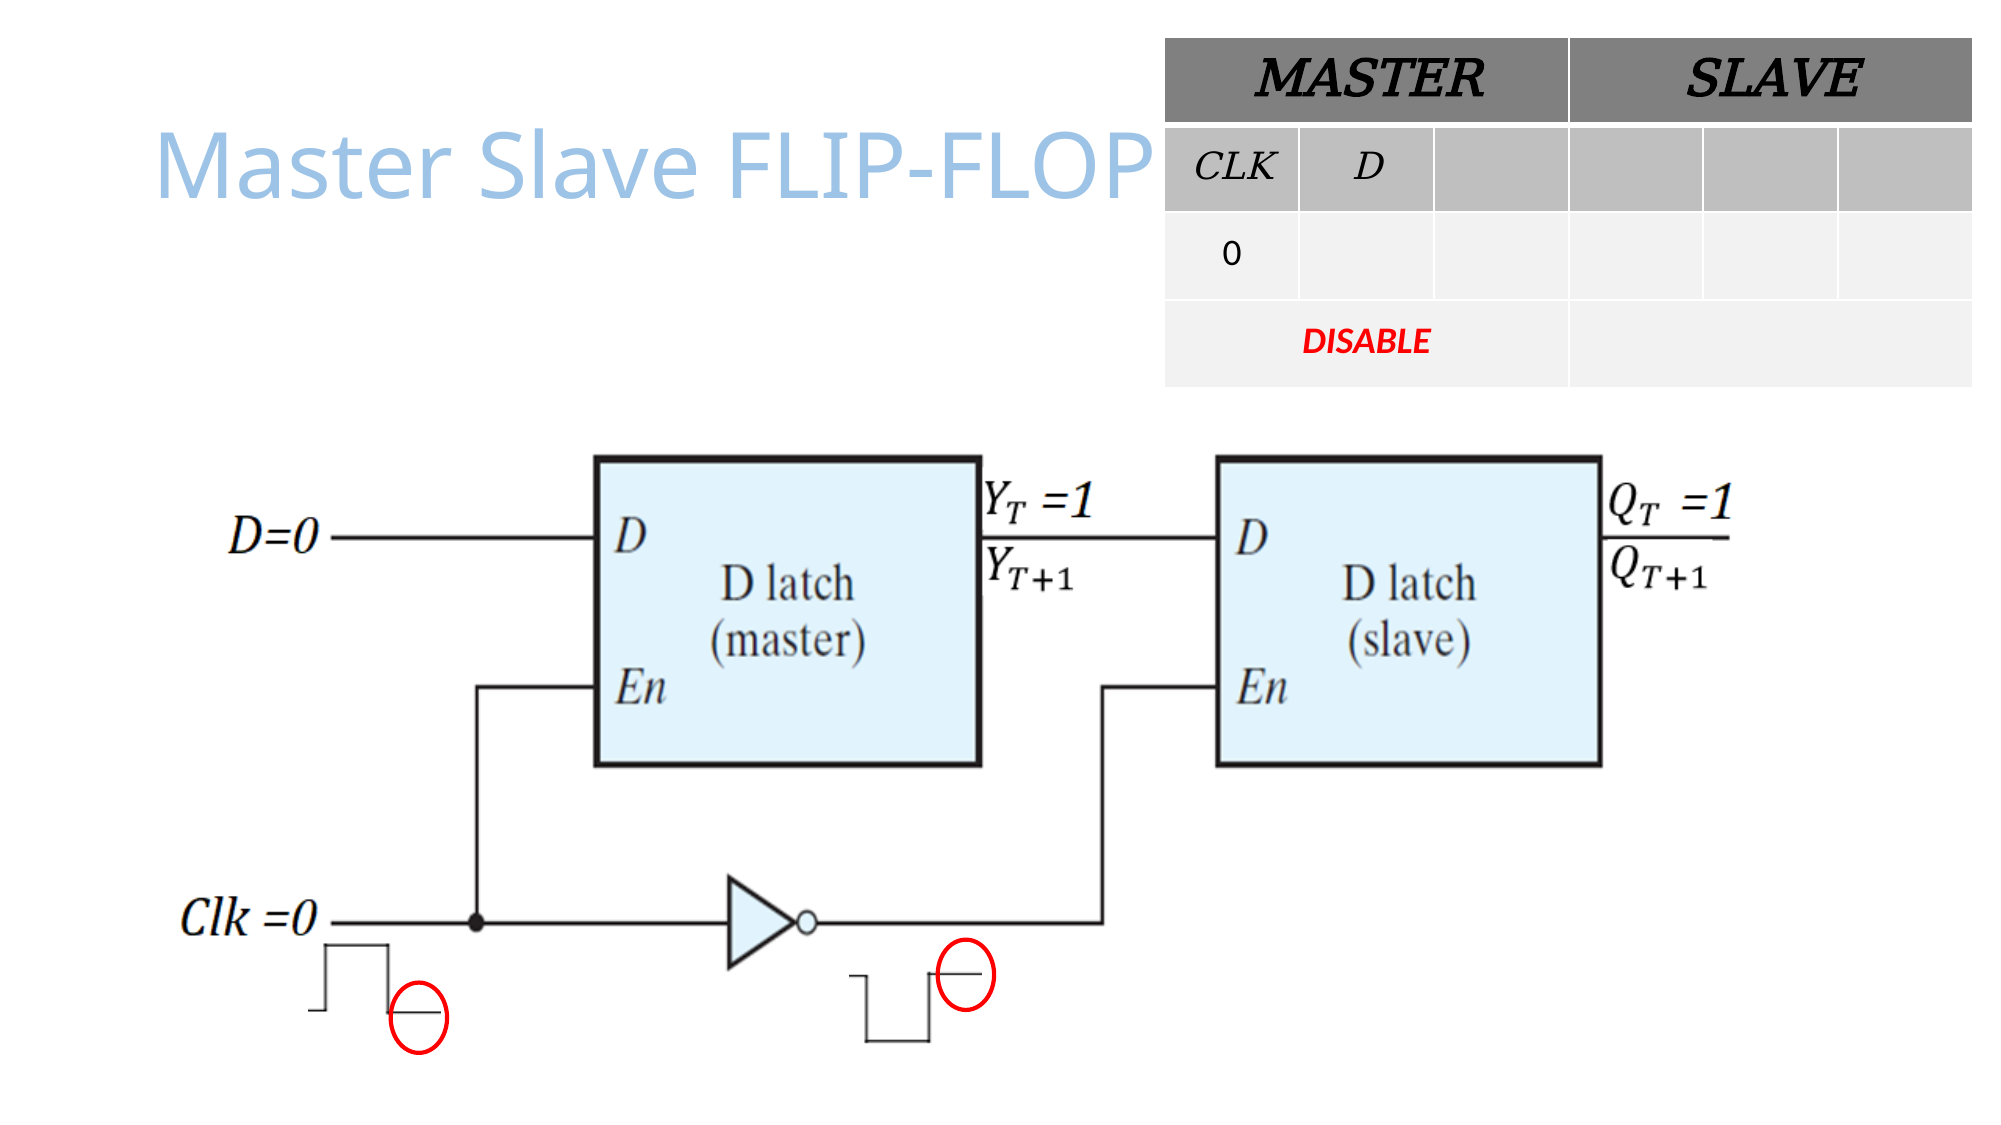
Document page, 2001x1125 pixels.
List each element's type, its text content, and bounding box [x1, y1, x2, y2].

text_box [160, 447, 1744, 1053]
title Master Slave FLIP-FLOP [137, 59, 1164, 278]
